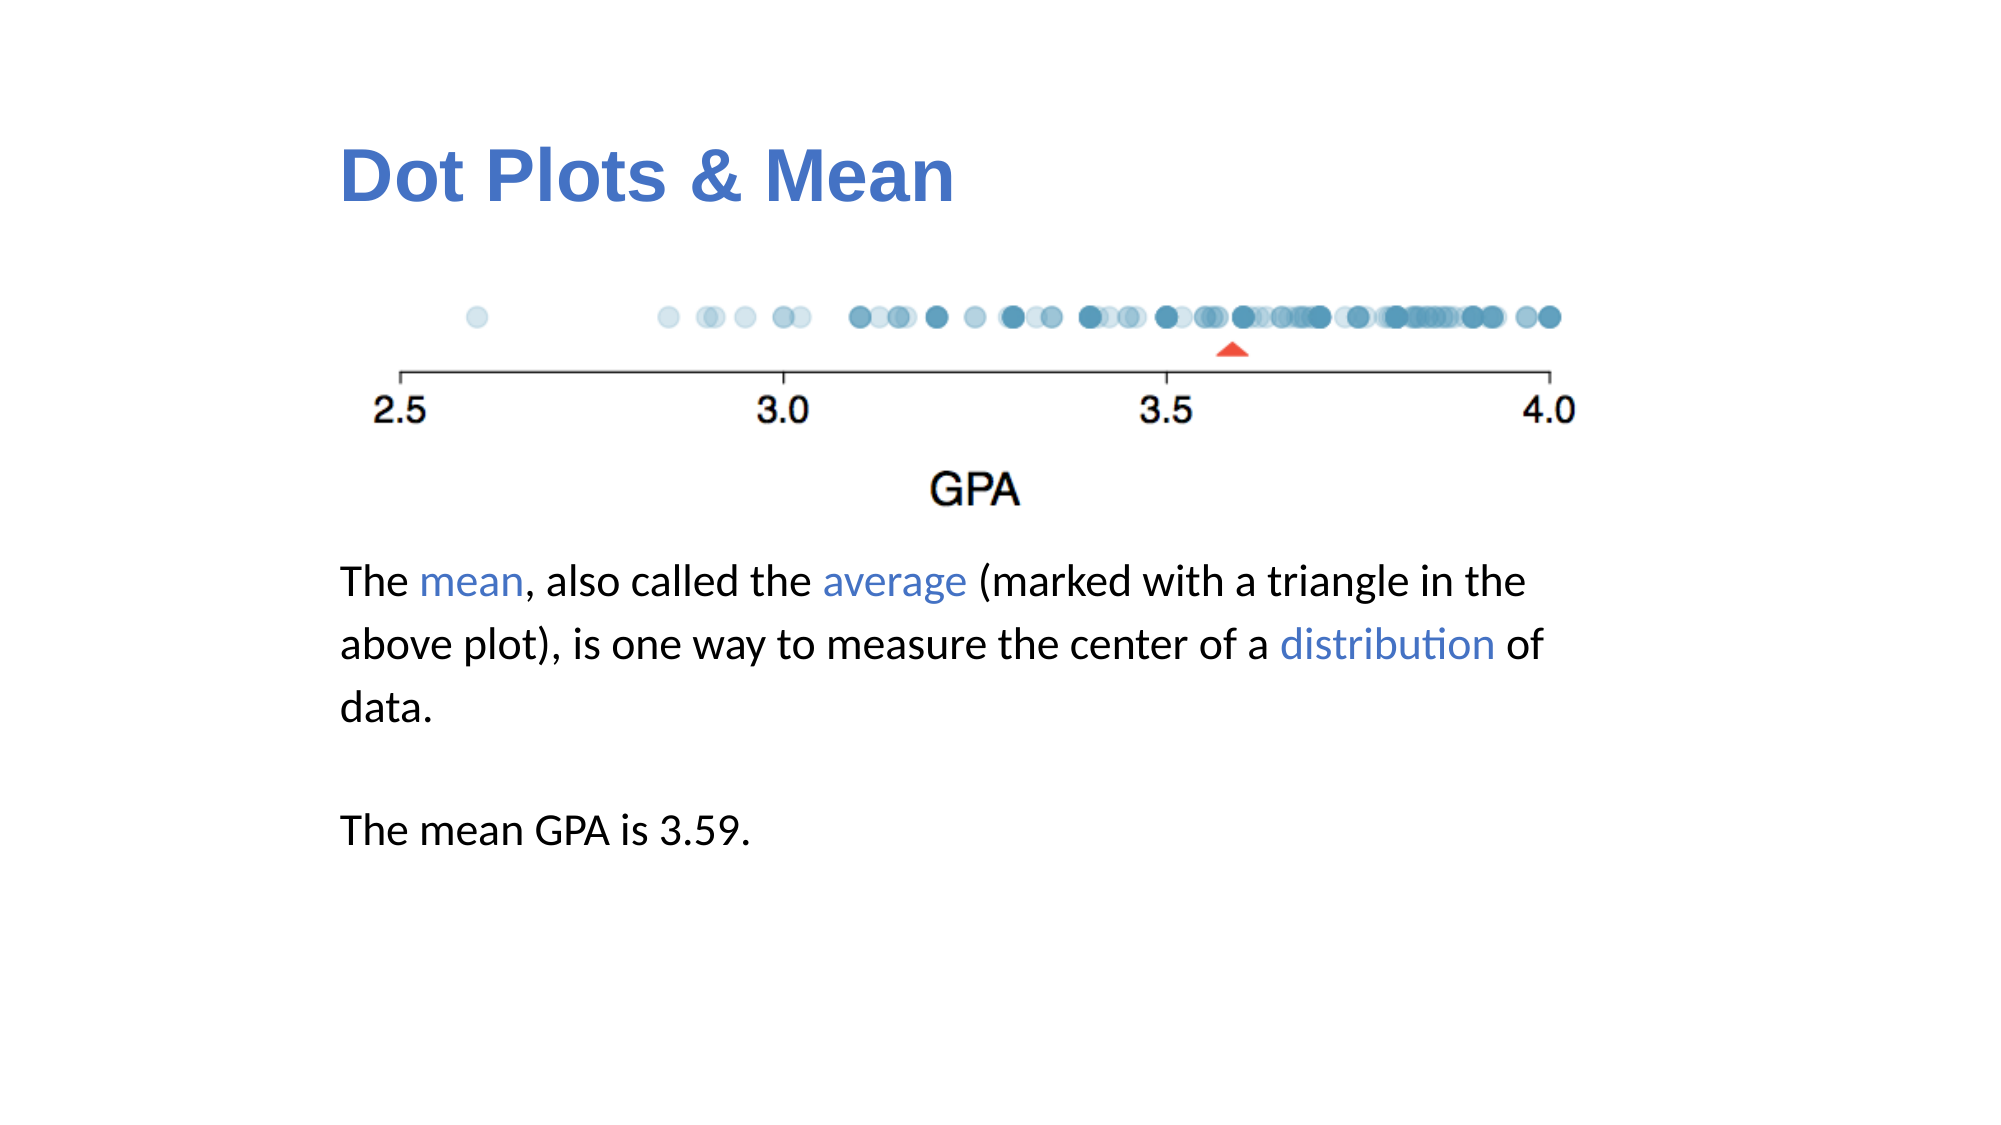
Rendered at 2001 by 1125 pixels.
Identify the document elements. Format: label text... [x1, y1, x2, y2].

list The mean, also called the average (marked with a triangle in the above plot), is one way to measure the center of a distribution of data. The mean GPA is 3.59. [324, 232, 1663, 1061]
title Dot Plots & Mean [324, 45, 1675, 233]
picture [363, 286, 1588, 514]
